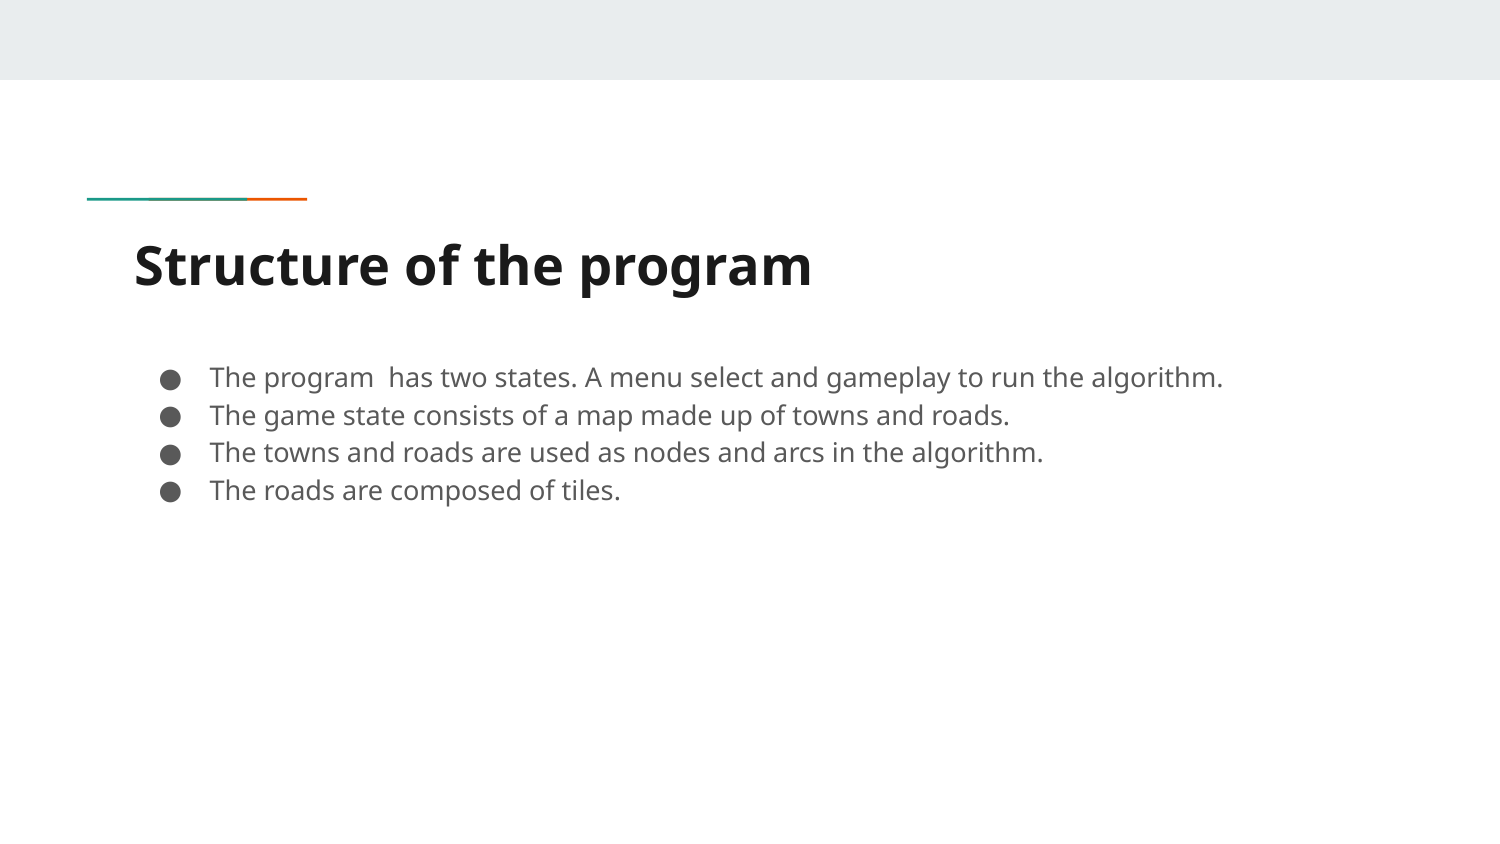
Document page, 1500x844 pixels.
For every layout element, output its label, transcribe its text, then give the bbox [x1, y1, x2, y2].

title Structure of the program [119, 216, 1381, 305]
list The program has two states. A menu select and gameplay to run the algorithm. The game state consists of a map made up of towns and roads. The towns and roads are used as nodes and arcs in the algorithm. The roads are composed of tiles. [119, 341, 1381, 712]
